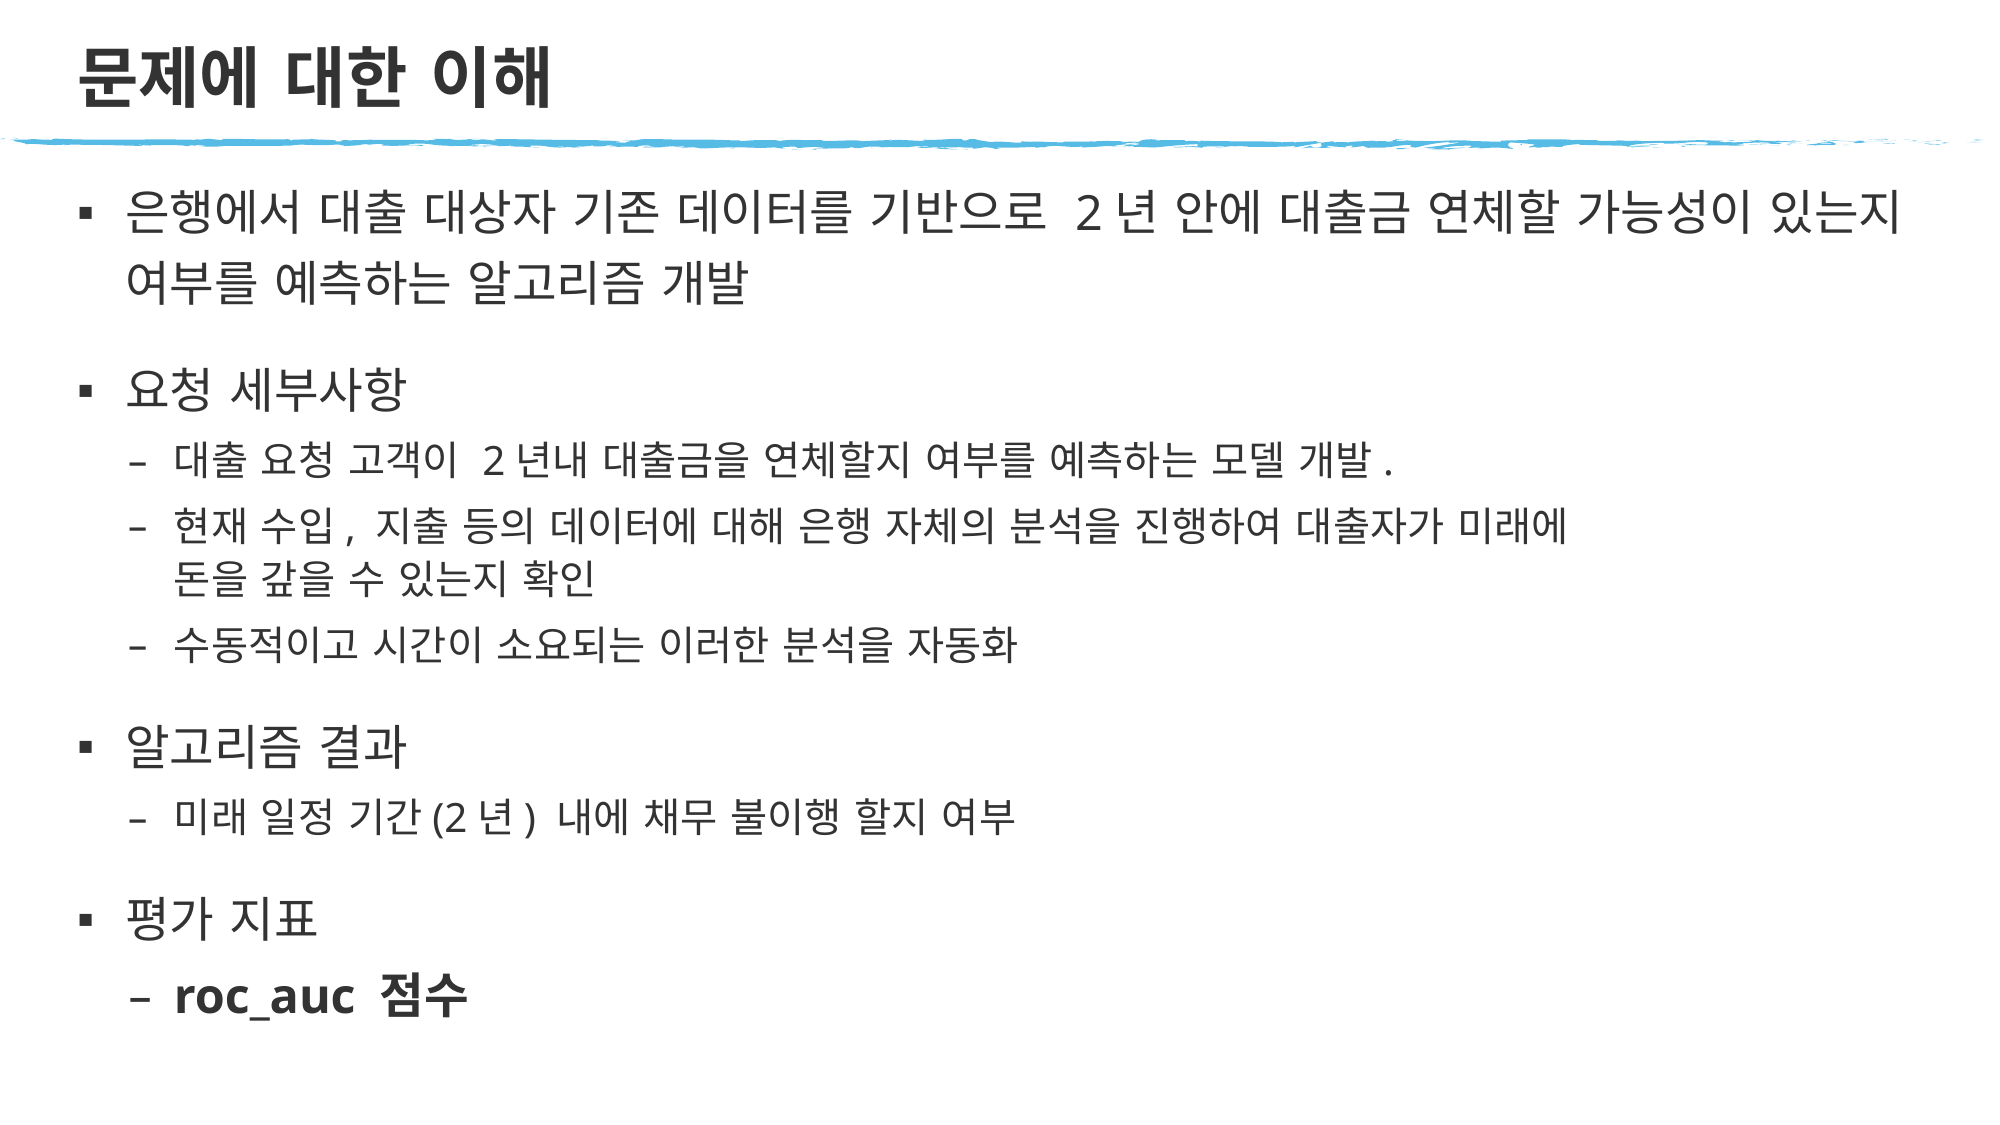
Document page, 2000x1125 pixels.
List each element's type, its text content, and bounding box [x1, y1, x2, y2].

text_box 문제에 대한 이해 [62, 24, 1975, 125]
text_box 은행에서 대출 대상자 기존 데이터를 기반으로 2년 안에 대출금 연체할 가능성이 있는지 여부를 예측하는 알고리즘 개발 요청 세부사항 대출 요청 고객이 2년내 대출금을 연체할지 여부를 예측하는 모델 개발. 현재 수입, 지출 등의 데이터에 대해 은행 자체의 분석을 진행하여 대출자가 미래에 돈을 갚을 수 있는지 확인 수동적이고 시간이 소요되는 이러한 분석을 자동화 알고리즘 결과 미래 일정 기간(2년) 내에 채무 불이행 할지 여부 평가 지표 roc_auc 점수 [62, 162, 1950, 1088]
